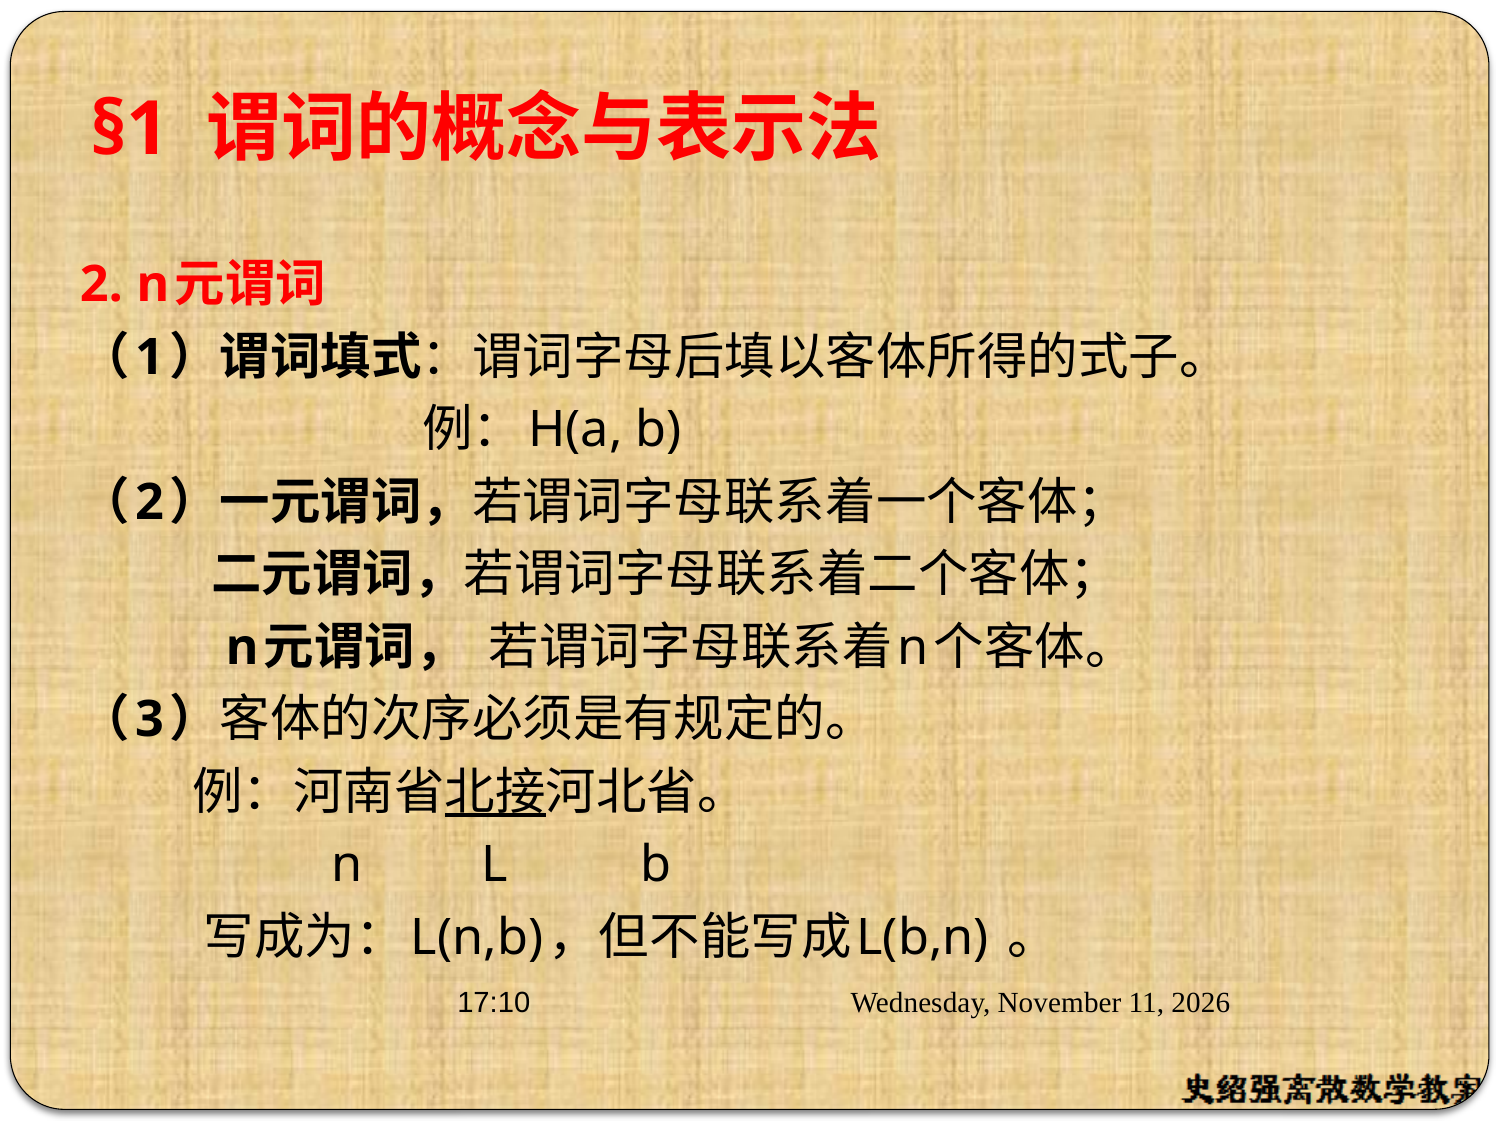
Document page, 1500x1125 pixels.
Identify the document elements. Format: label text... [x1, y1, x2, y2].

text_box [277, 976, 563, 1052]
picture [11, 12, 1488, 1108]
list 2. n元谓词 （1）谓词填式：谓词字母后填以客体所得的式子。 例：H(a, b) （2）一元谓词，若谓词字母联系着一个客体； 二元谓词，若谓词字母联系着二个客体； n元谓词， 若谓词字母联系着n个客体。 （3）客体的次序必须是有规定的。 例：河南省北接河北省。 n L b 写成为：L(n,b)，但不能写成L(b,n) 。 [64, 231, 1416, 977]
text_box [690, 976, 1416, 1052]
title §1 谓词的概念与表示法 [74, 45, 1426, 185]
